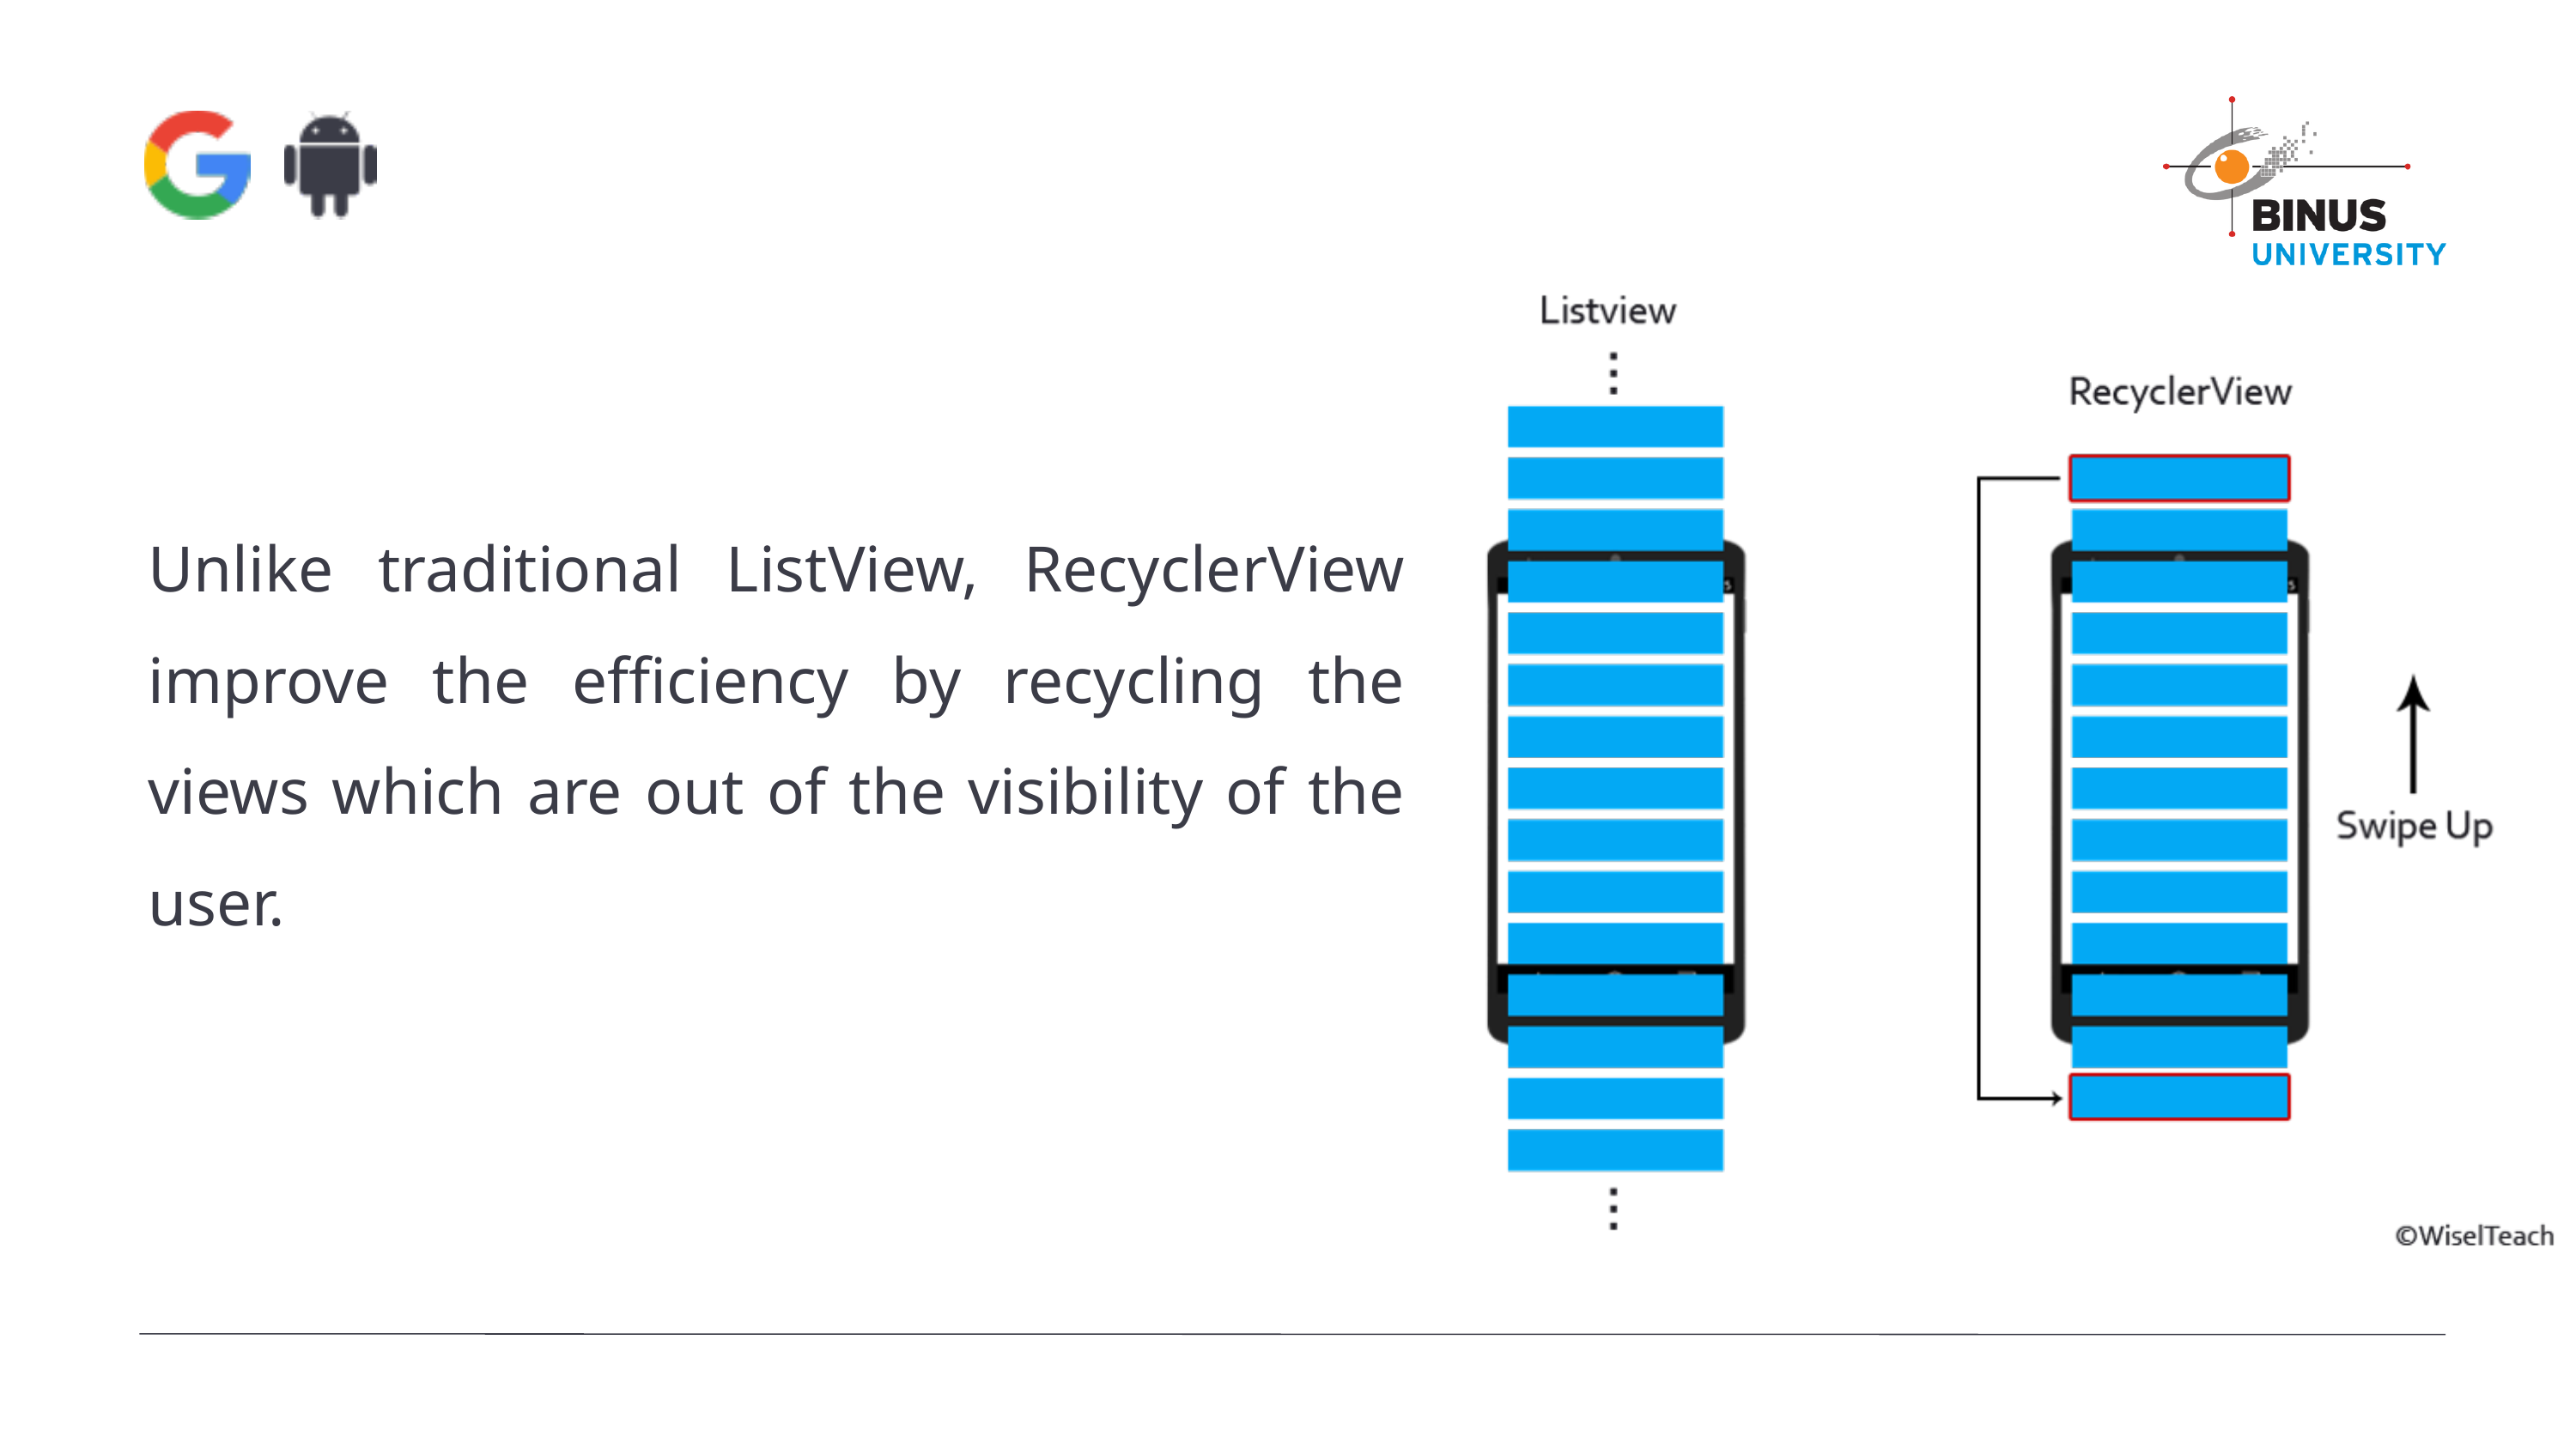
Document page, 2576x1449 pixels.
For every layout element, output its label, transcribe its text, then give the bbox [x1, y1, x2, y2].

picture [144, 111, 251, 221]
picture [284, 111, 377, 221]
picture [1368, 96, 2576, 1260]
text_box Unlike traditional ListView, RecyclerView improve the efficiency by recycling the views which are out of the visibility of the user. [148, 493, 1364, 939]
